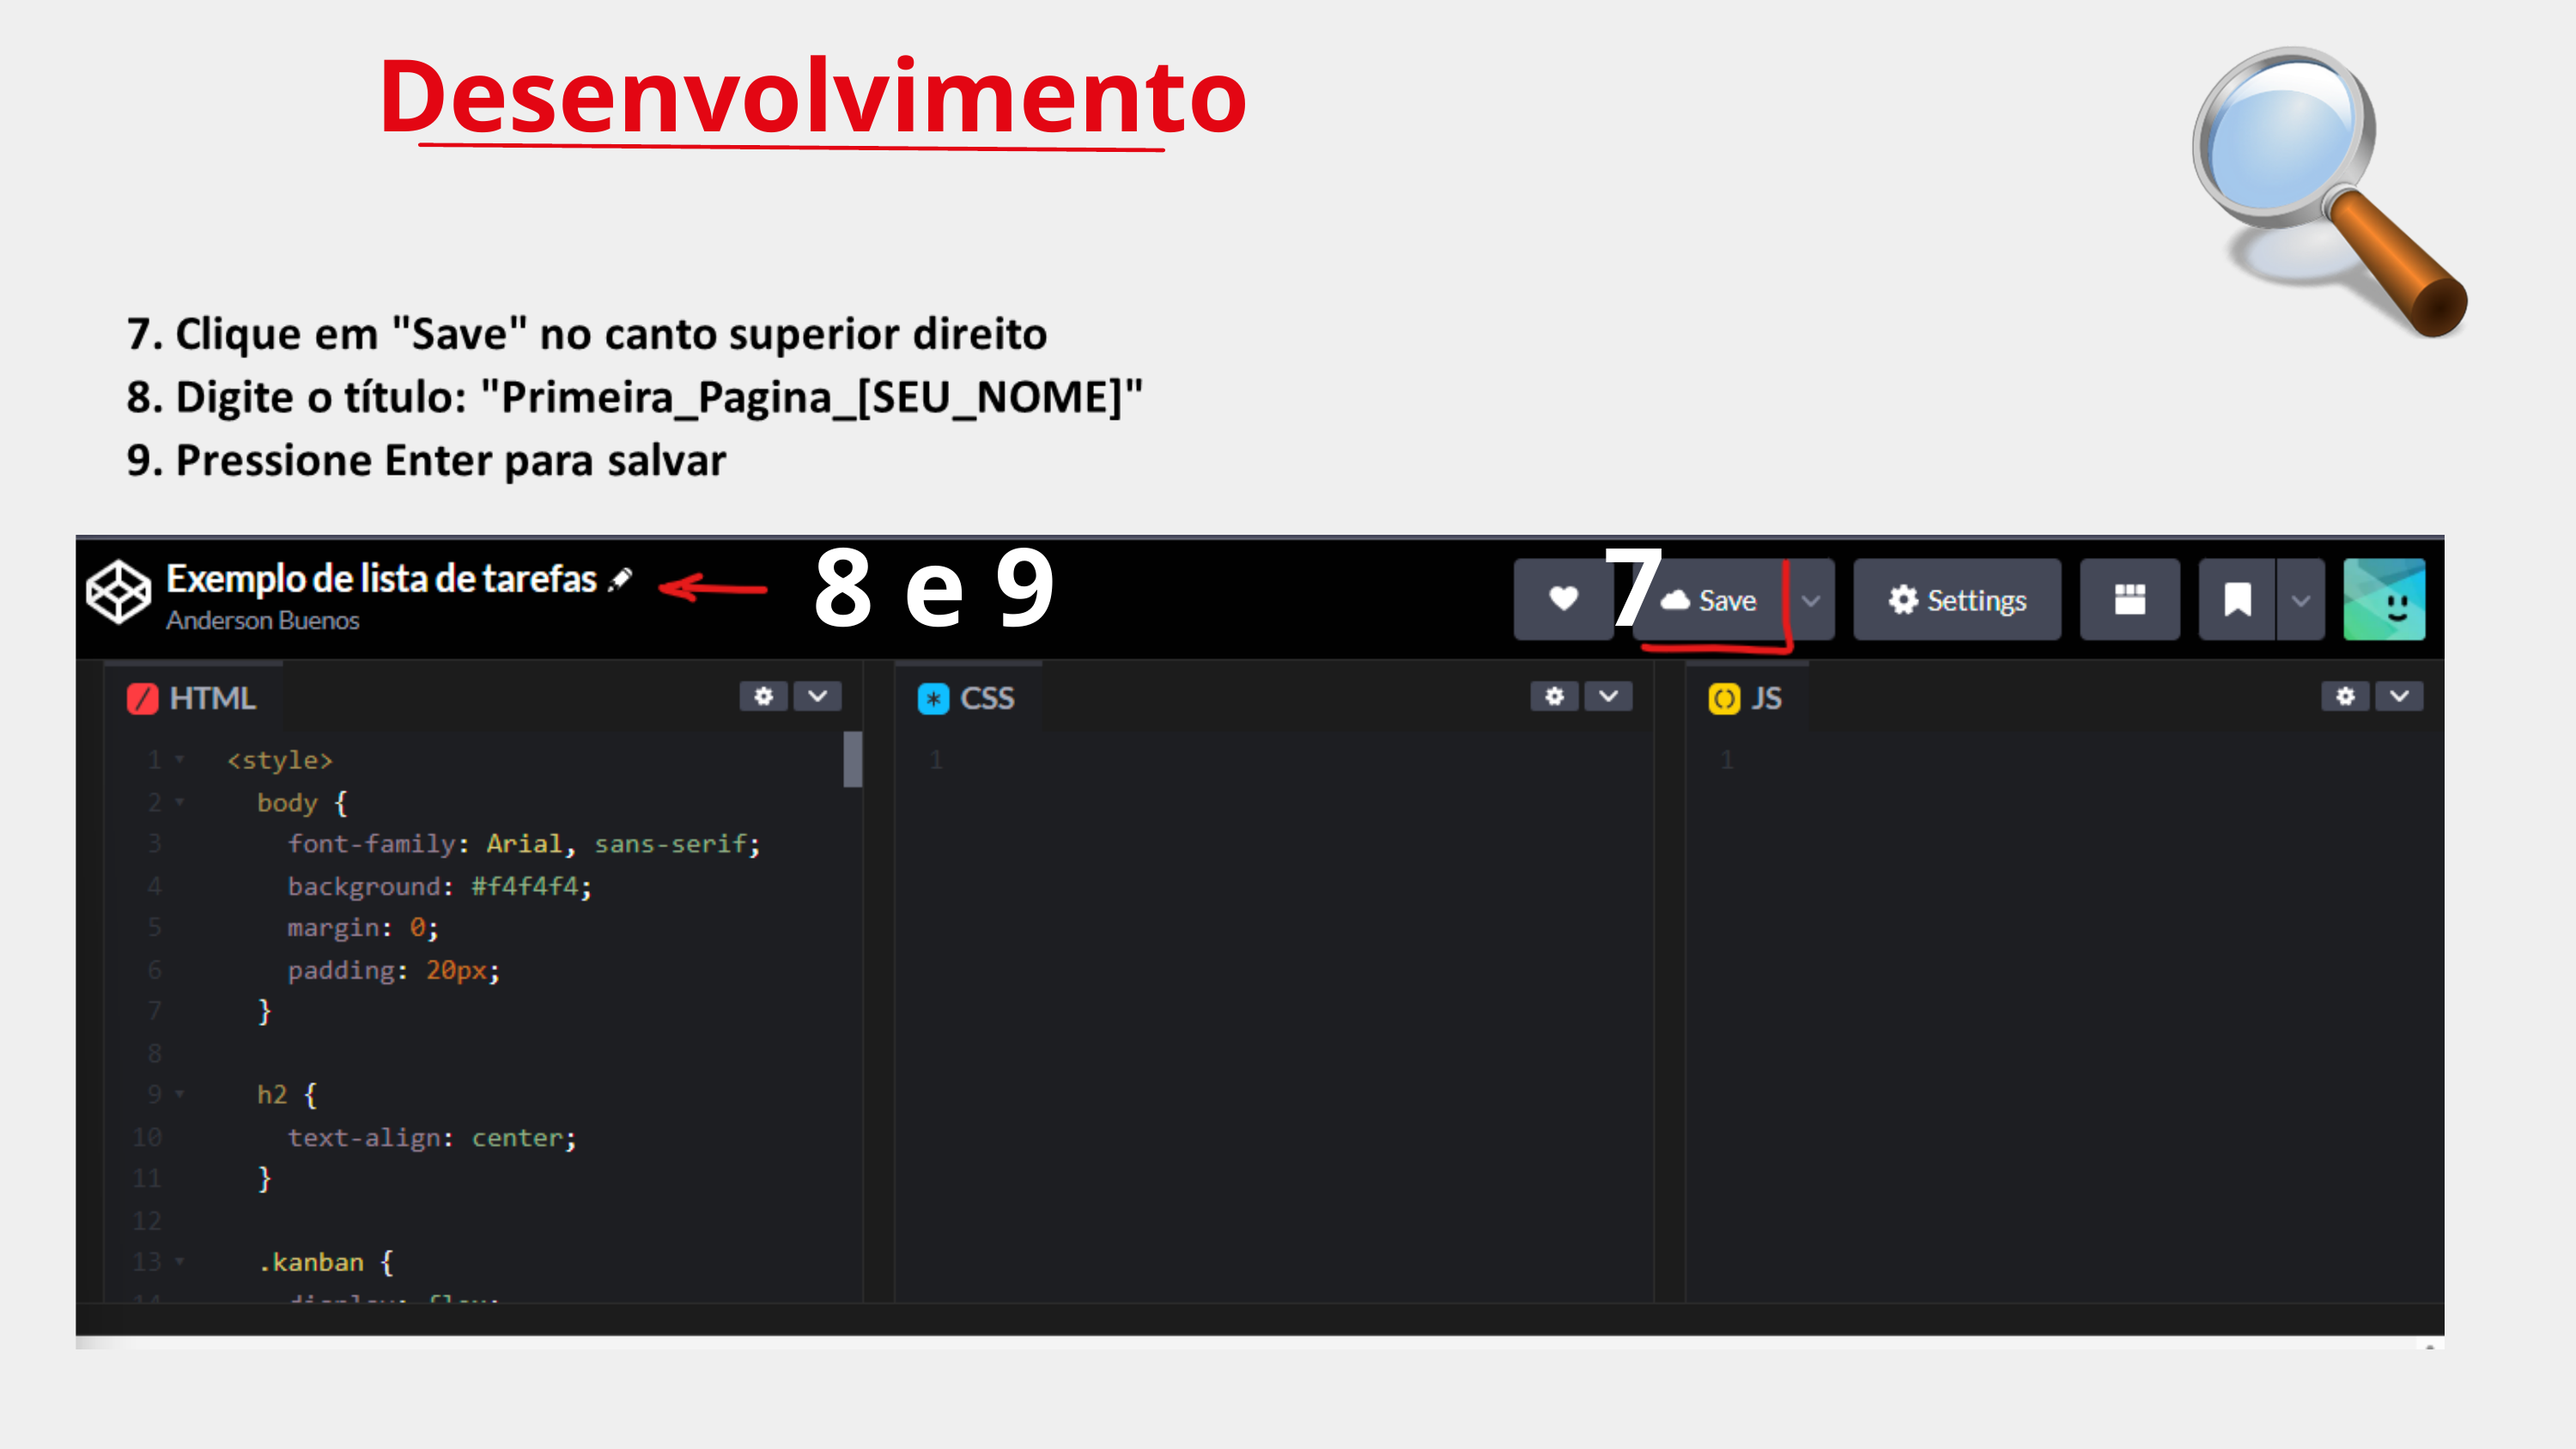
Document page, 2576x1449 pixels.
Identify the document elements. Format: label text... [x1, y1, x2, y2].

text_box 7 [1559, 518, 1709, 648]
text_box [96, 287, 1163, 518]
text_box 8 e 9 [769, 518, 1101, 648]
text_box Desenvolvimento [375, 35, 1261, 153]
text_box [76, 535, 2445, 1349]
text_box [2134, 0, 2527, 389]
